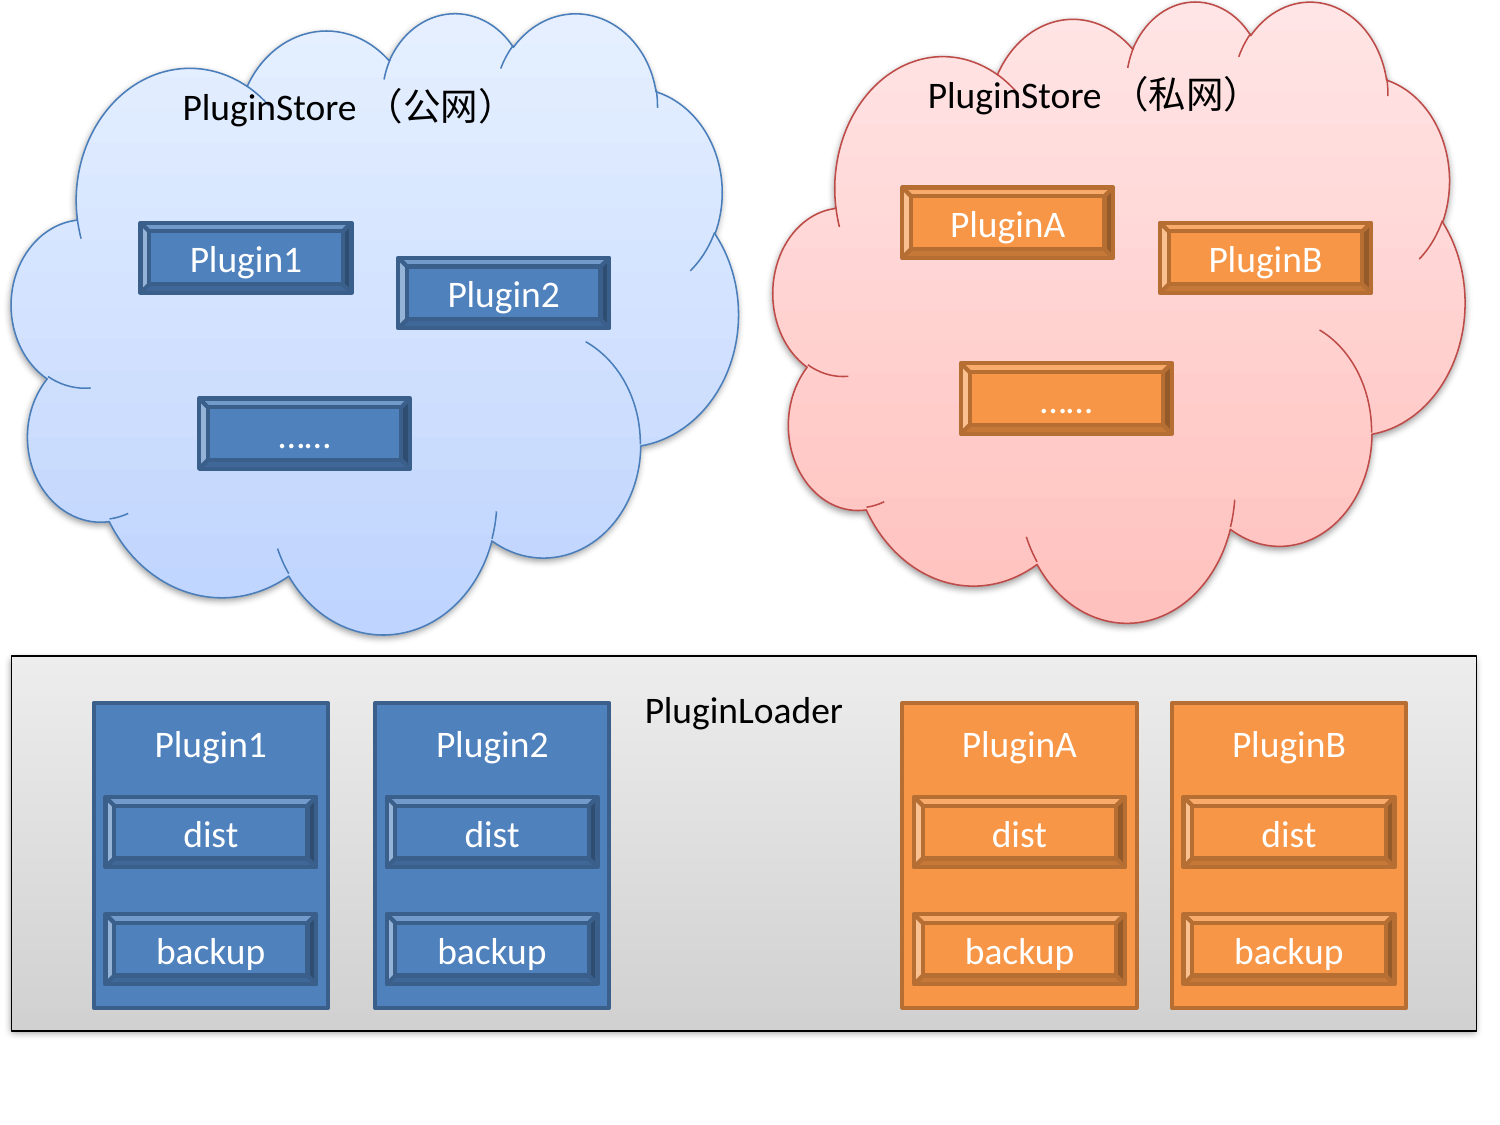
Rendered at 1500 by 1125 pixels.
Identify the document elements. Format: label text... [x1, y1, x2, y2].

text_box PluginStore（私网） [771, 1, 1466, 625]
text_box Plugin1 [138, 221, 354, 295]
text_box Plugin2 [396, 256, 611, 330]
text_box PluginStore（公网） [10, 12, 740, 636]
text_box PluginB [1158, 221, 1373, 295]
text_box PluginA [900, 185, 1115, 260]
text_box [93, 702, 329, 1008]
text_box …… [959, 361, 1174, 436]
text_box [374, 702, 610, 1008]
text_box PluginLoader [11, 655, 1477, 1032]
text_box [902, 702, 1137, 1008]
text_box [1171, 702, 1407, 1008]
text_box …… [197, 396, 412, 471]
